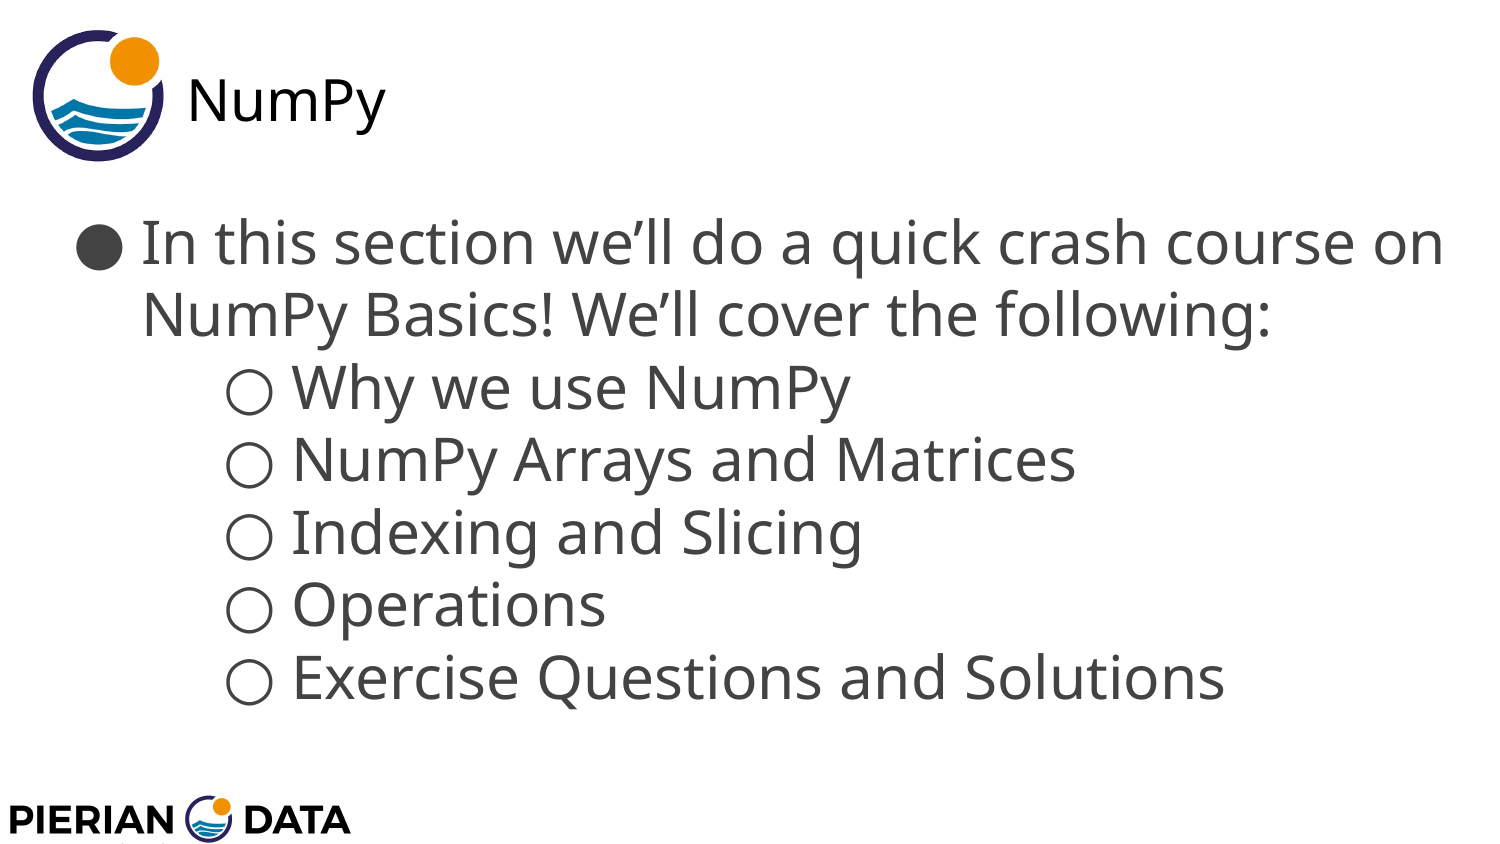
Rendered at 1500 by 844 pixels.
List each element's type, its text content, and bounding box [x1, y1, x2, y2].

picture [24, 24, 172, 167]
title NumPy [176, 48, 1449, 143]
list In this section we’ll do a quick crash course on NumPy Basics! We’ll cover the following: Why we use NumPy NumPy Arrays and Matrices Indexing and Slicing Operations Exercise Questions and Solutions [51, 189, 1476, 750]
picture [0, 787, 368, 844]
